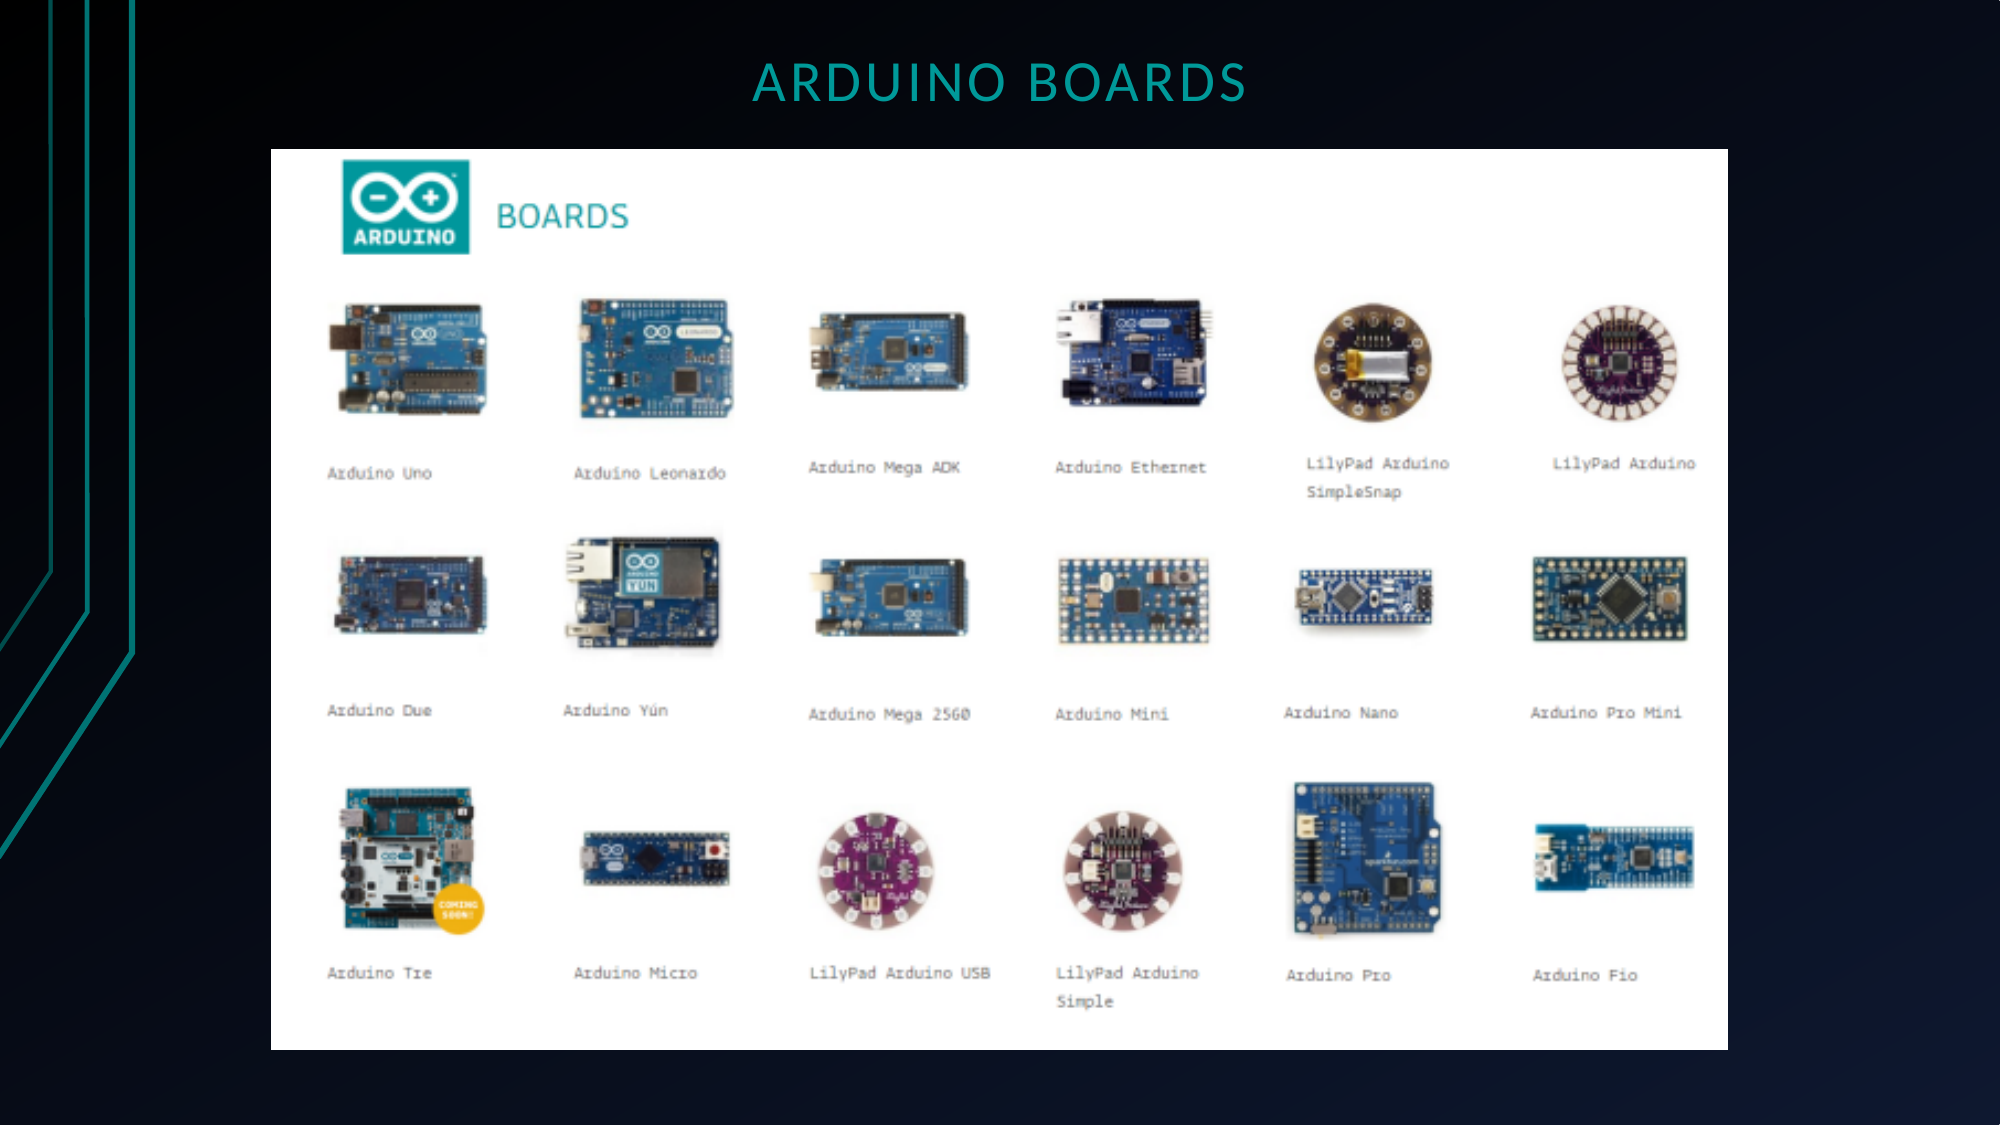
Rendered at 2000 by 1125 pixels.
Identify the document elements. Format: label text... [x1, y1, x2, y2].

title Arduino boards [271, 37, 1728, 128]
picture [271, 149, 1728, 1051]
